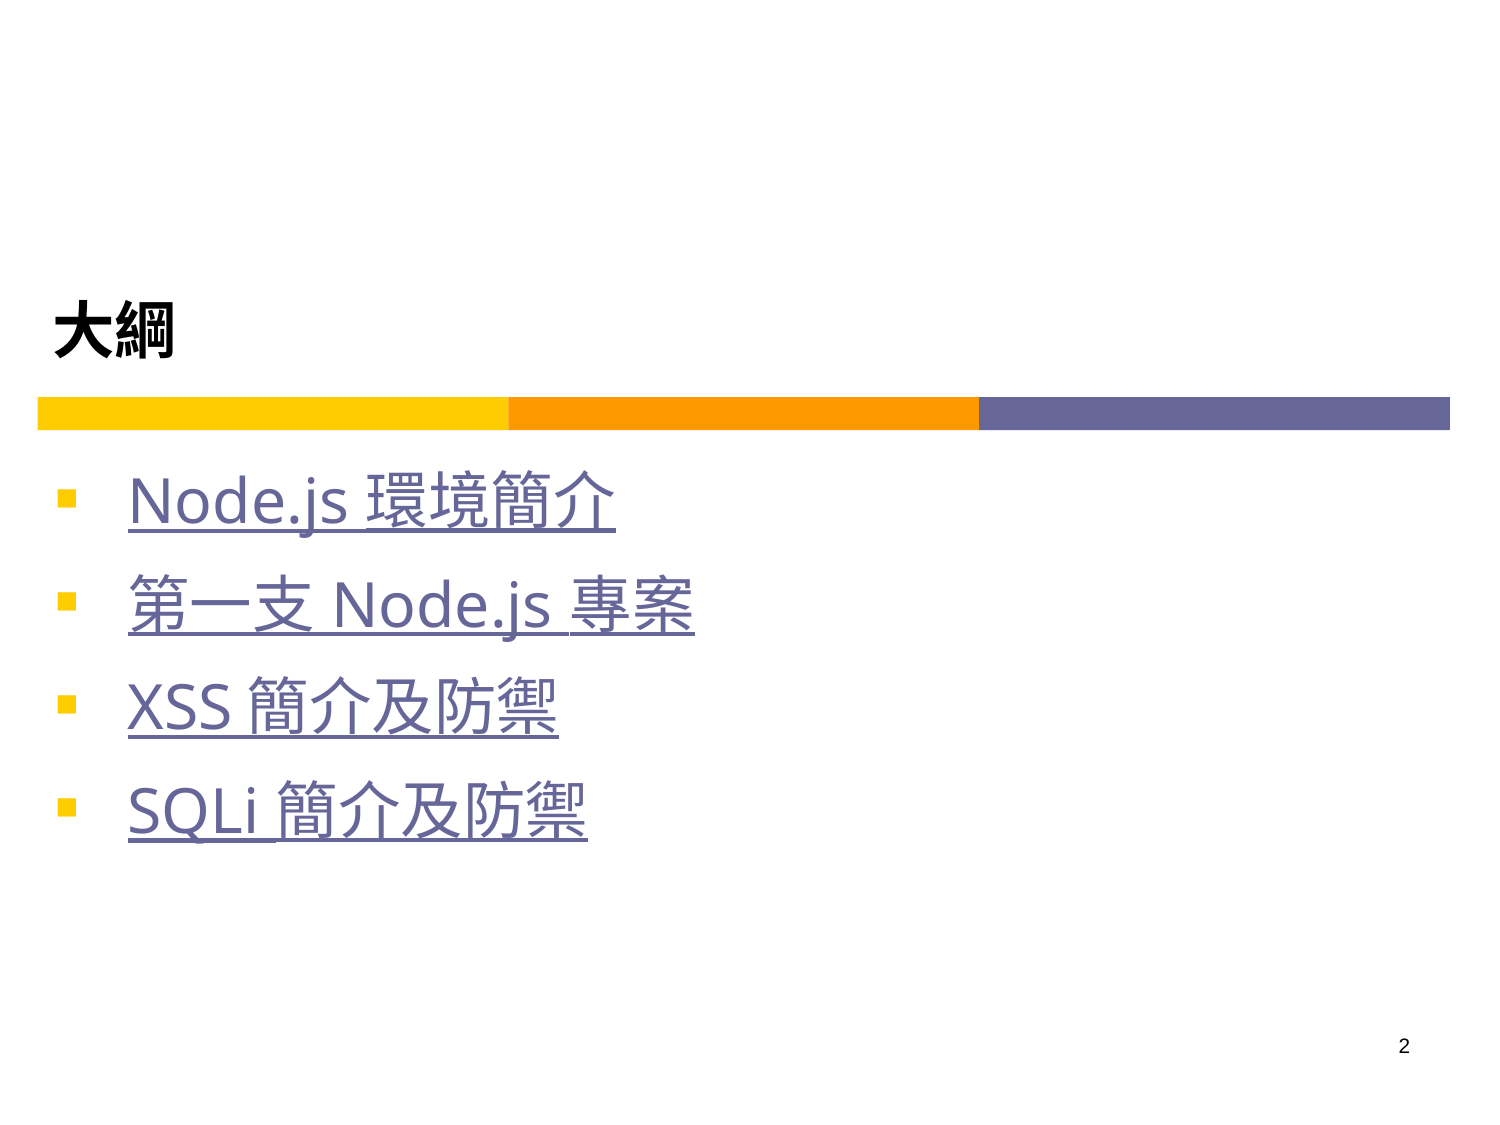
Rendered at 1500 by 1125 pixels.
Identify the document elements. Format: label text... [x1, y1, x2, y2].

subtitle Node.js 環境簡介 第一支 Node.js 專案 XSS 簡介及防禦 SQLi 簡介及防禦 [37, 454, 1388, 1078]
title 大綱 [37, 112, 1388, 374]
slide_number 2 [1074, 1025, 1425, 1100]
